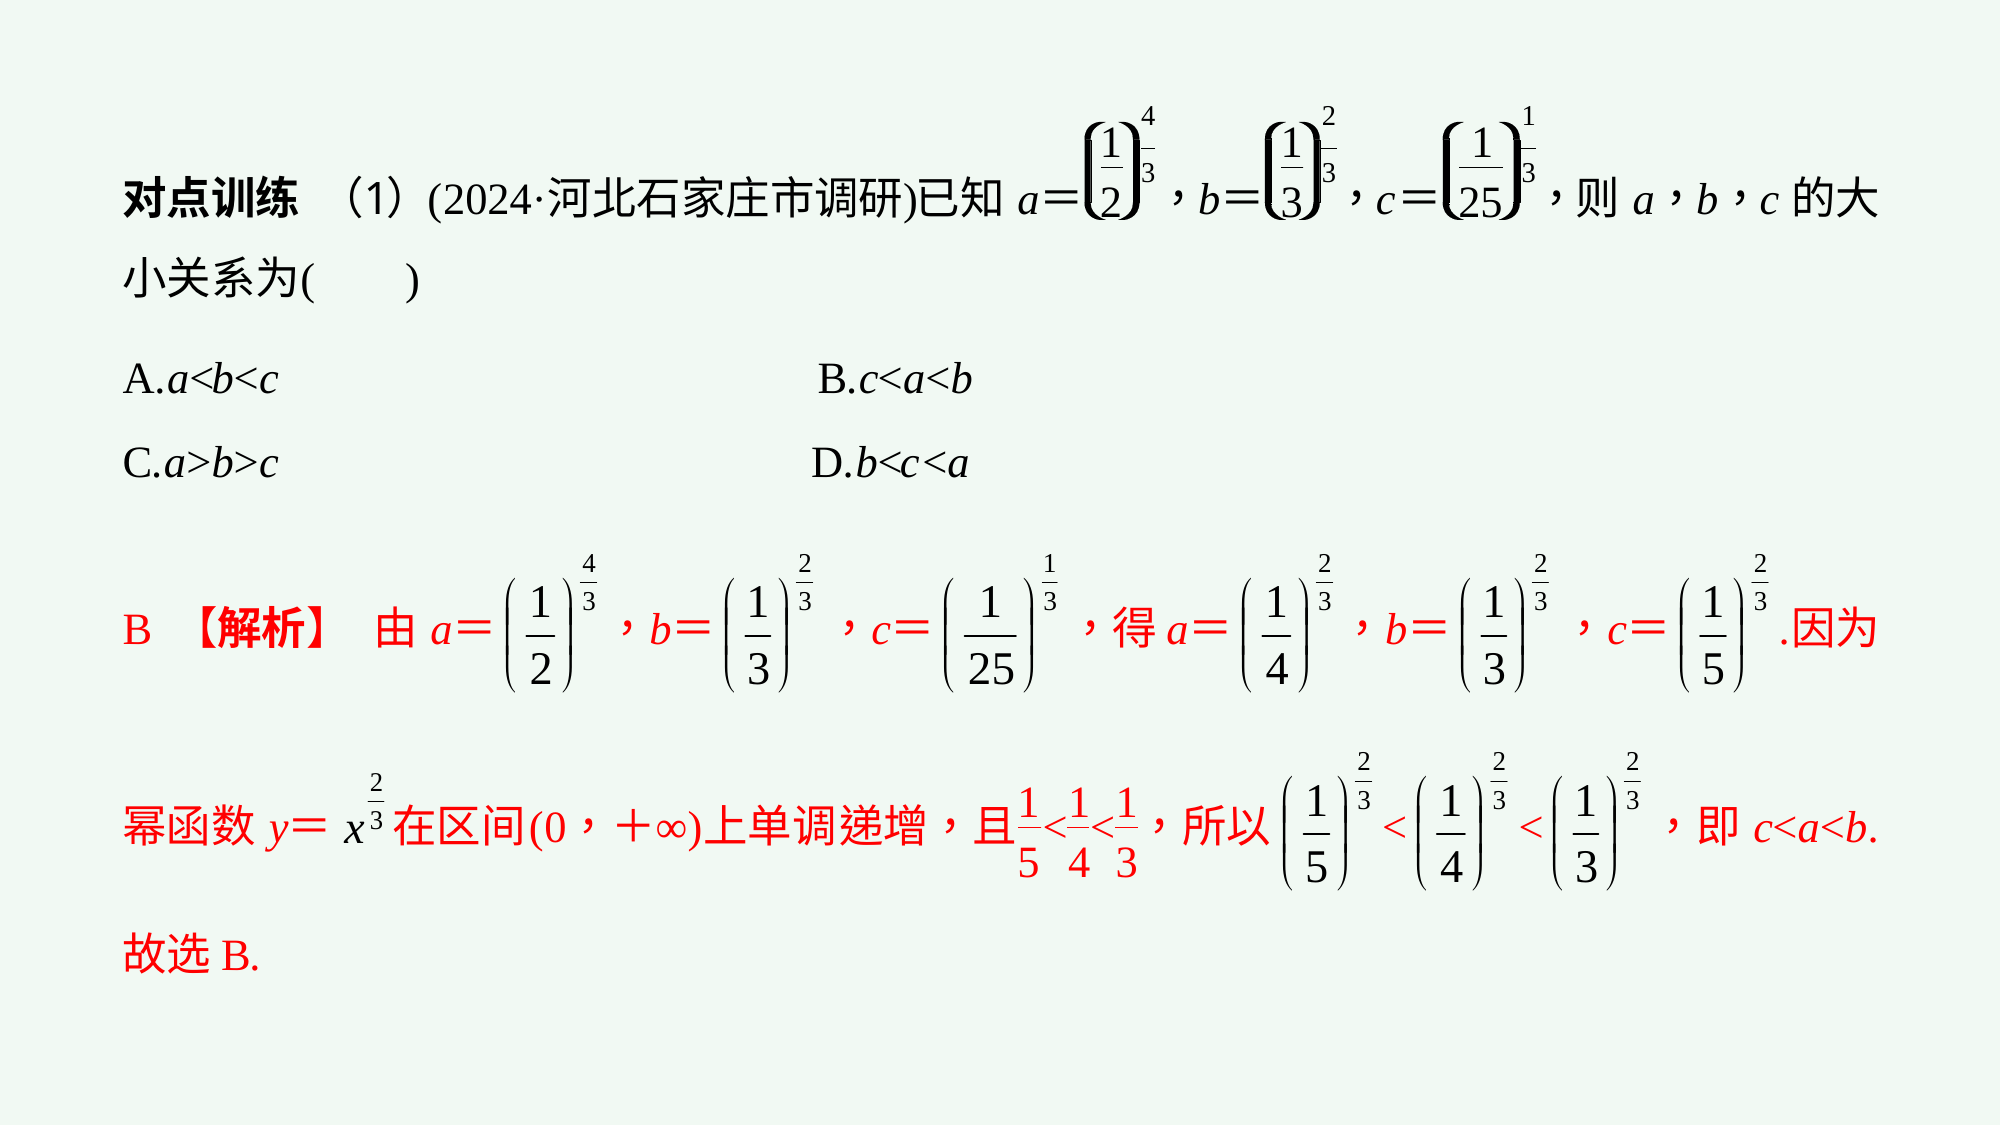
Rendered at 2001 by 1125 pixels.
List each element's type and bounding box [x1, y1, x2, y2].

text_box [122, 96, 1881, 497]
text_box [122, 522, 1881, 990]
